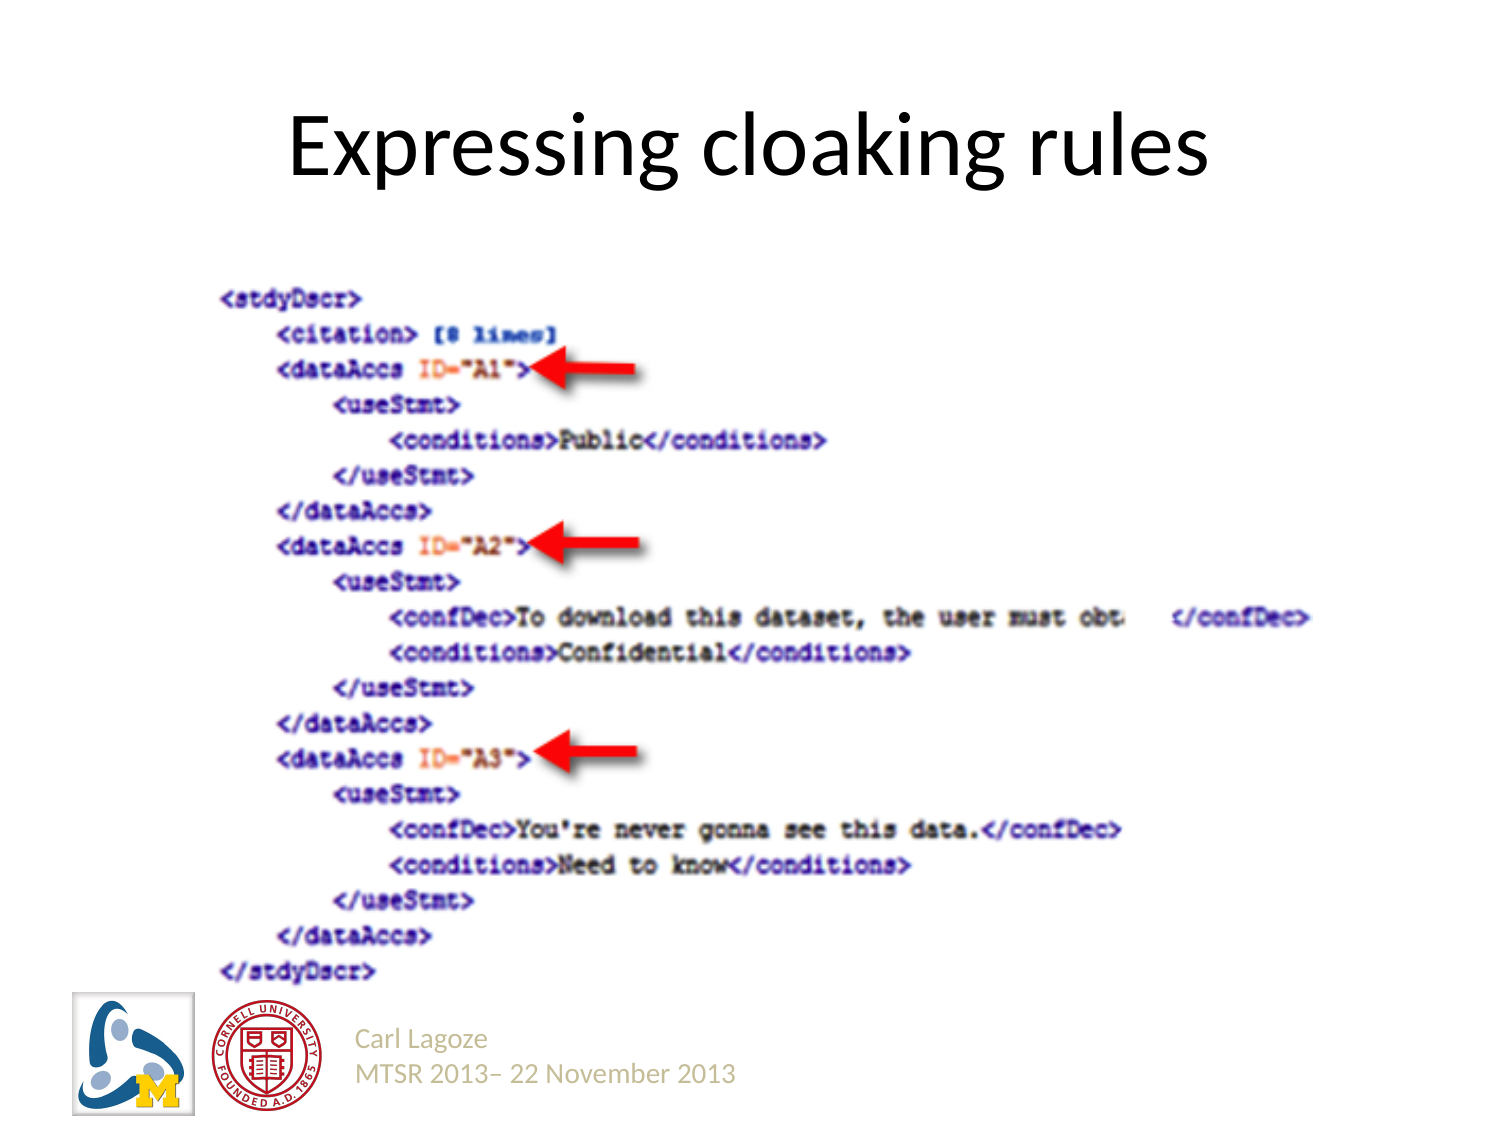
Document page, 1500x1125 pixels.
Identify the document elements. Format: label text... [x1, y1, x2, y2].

picture [72, 992, 195, 1116]
picture [212, 274, 1313, 988]
title Expressing cloaking rules [75, 45, 1425, 233]
picture [208, 998, 325, 1113]
